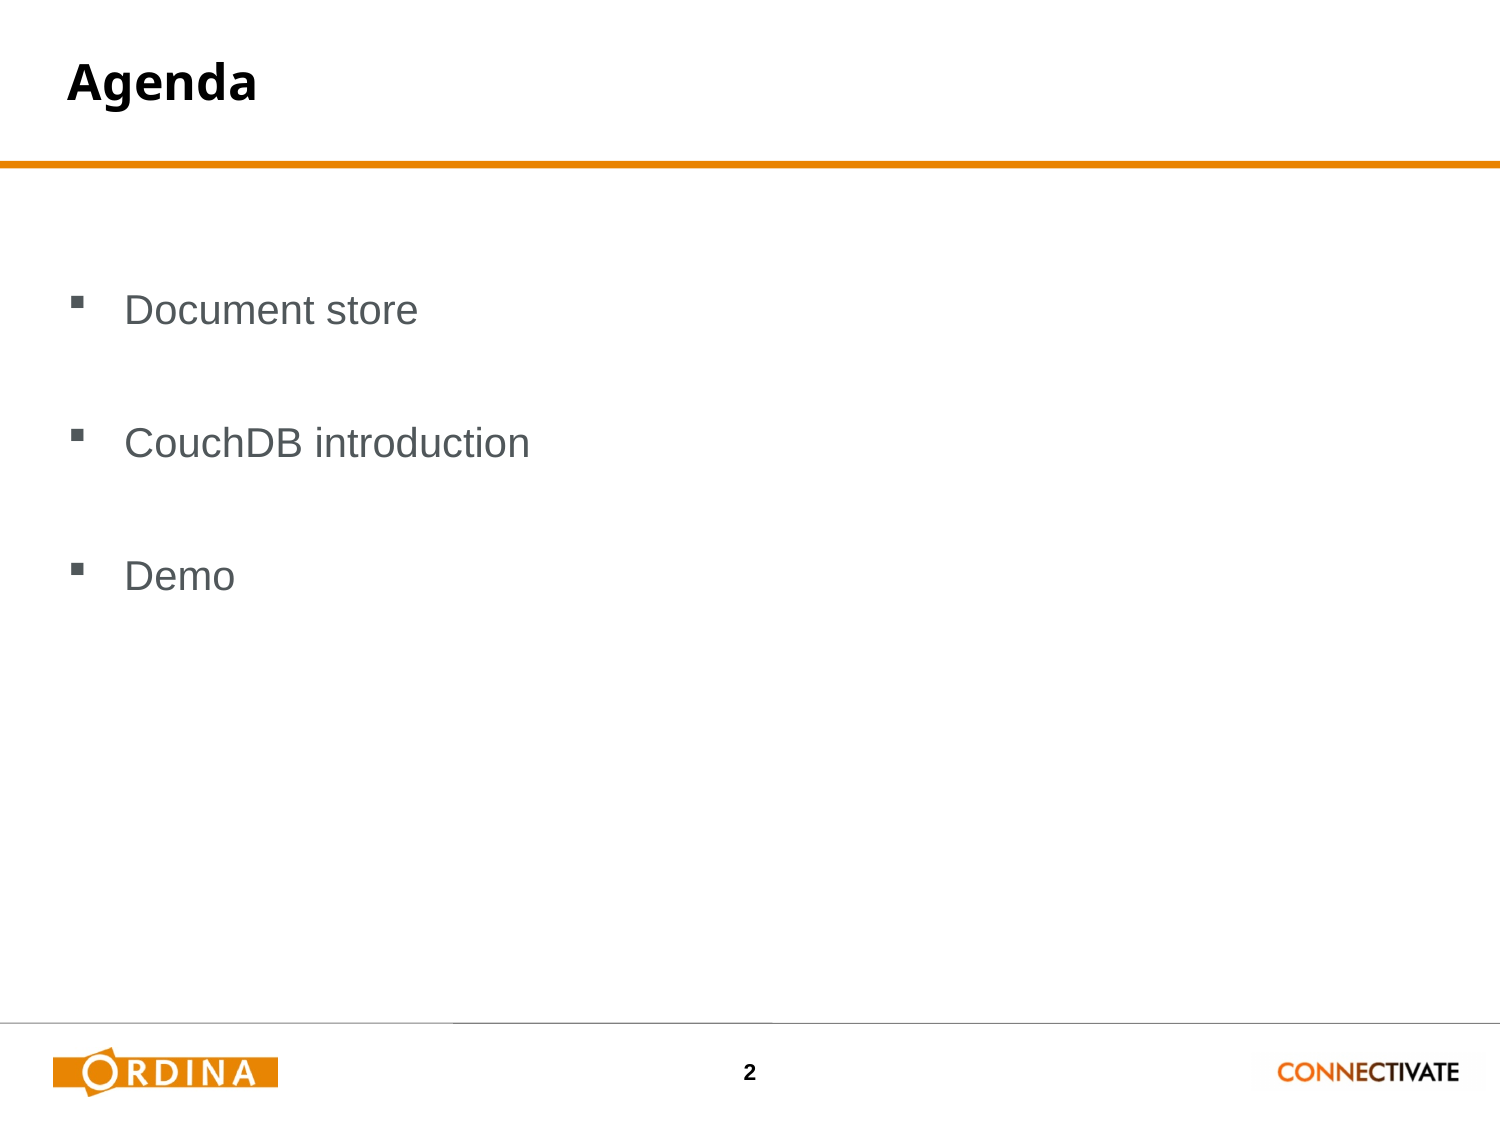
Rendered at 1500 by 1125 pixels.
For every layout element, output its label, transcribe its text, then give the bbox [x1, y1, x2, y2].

picture [53, 1047, 278, 1097]
title Agenda [52, 0, 1459, 162]
picture [1252, 1053, 1486, 1091]
list Document store CouchDB introduction Demo [52, 207, 1460, 1000]
